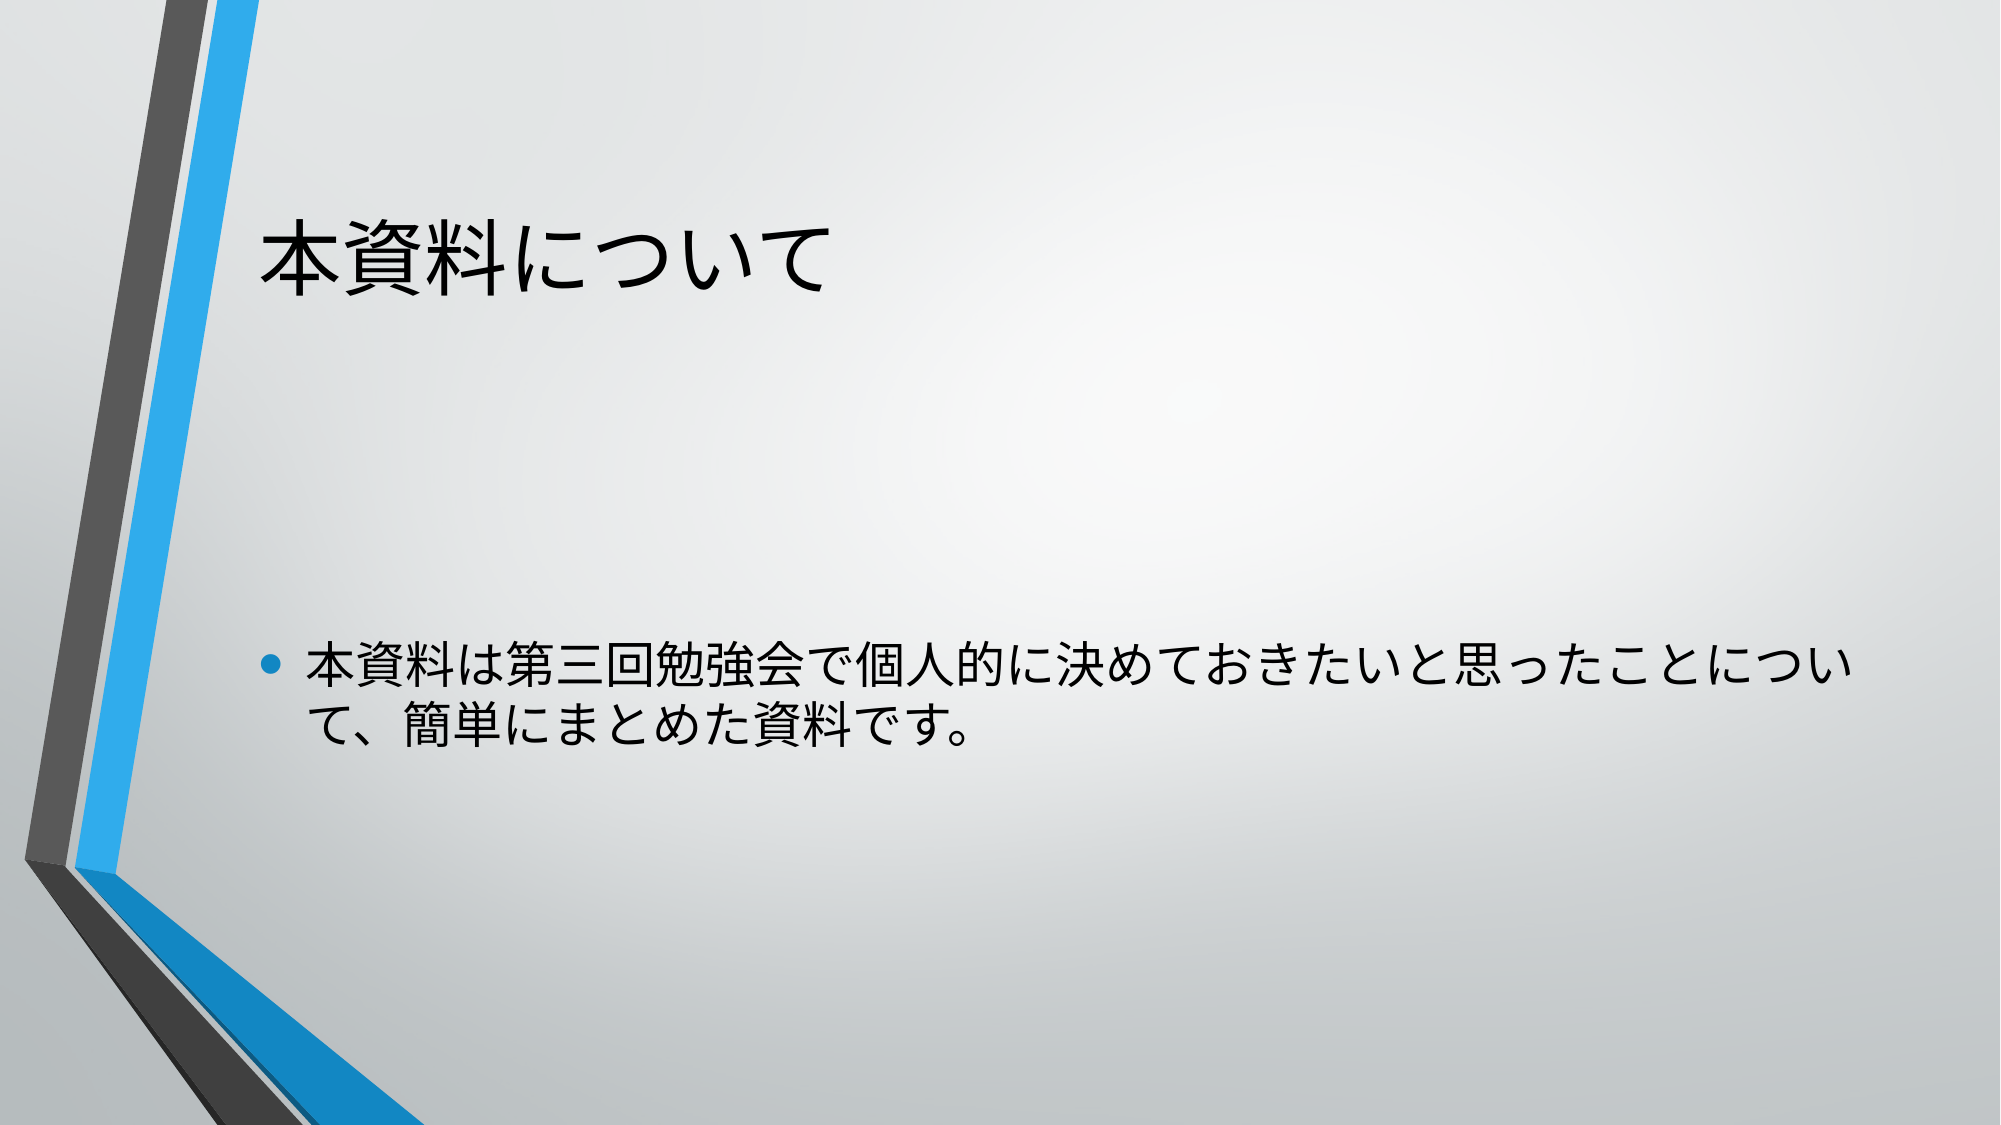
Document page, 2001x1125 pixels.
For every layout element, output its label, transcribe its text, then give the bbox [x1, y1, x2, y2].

list 本資料は第三回勉強会で個人的に決めておきたいと思ったことについて、簡単にまとめた資料です。 [243, 437, 1887, 950]
title 本資料について [243, 112, 1887, 400]
